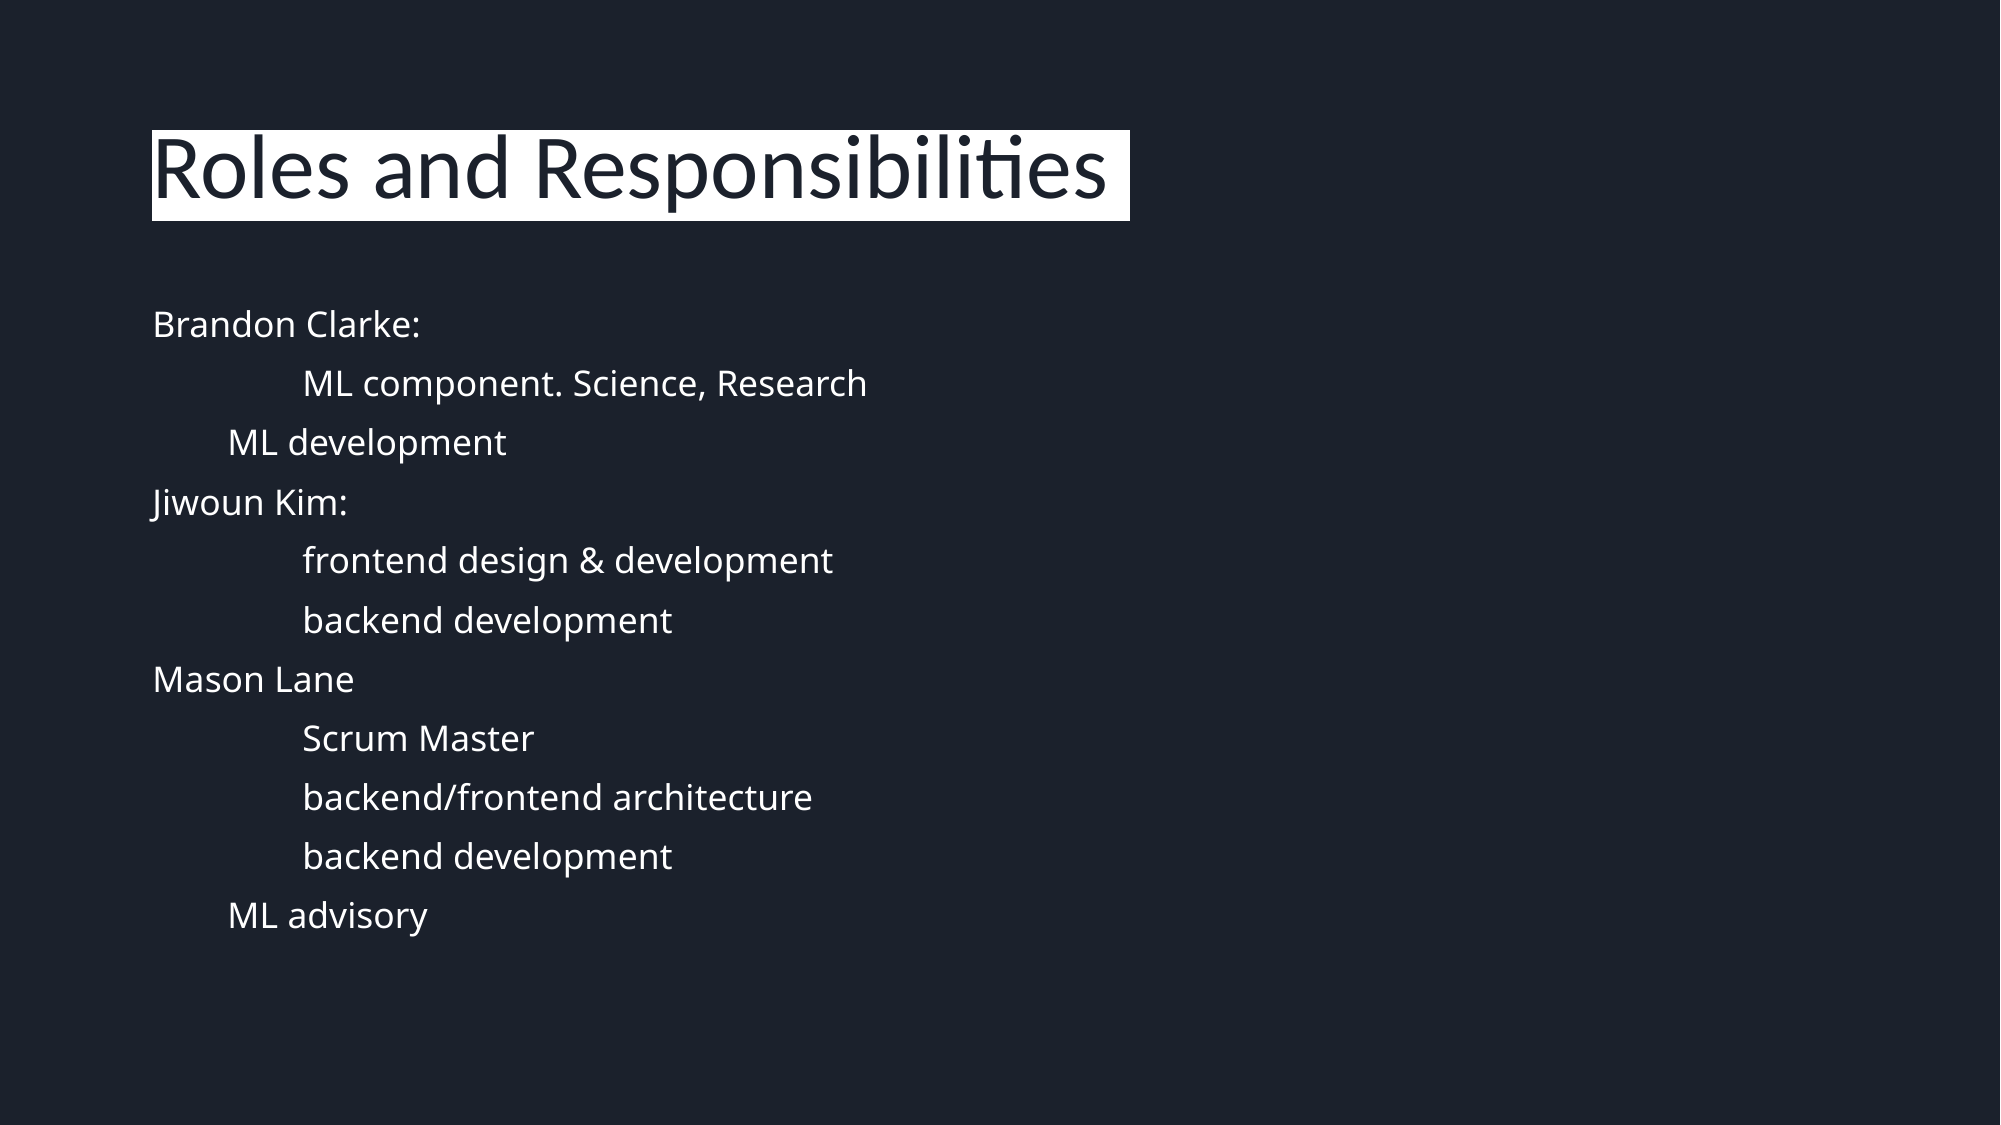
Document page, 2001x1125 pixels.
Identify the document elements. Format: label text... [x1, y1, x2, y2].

list Brandon Clarke: ML component. Science, Research ML development Jiwoun Kim: frontend design & development backend development Mason Lane Scrum Master backend/frontend architecture backend development ML advisory [137, 299, 1863, 1014]
title Roles and Responsibilities [137, 59, 1863, 278]
